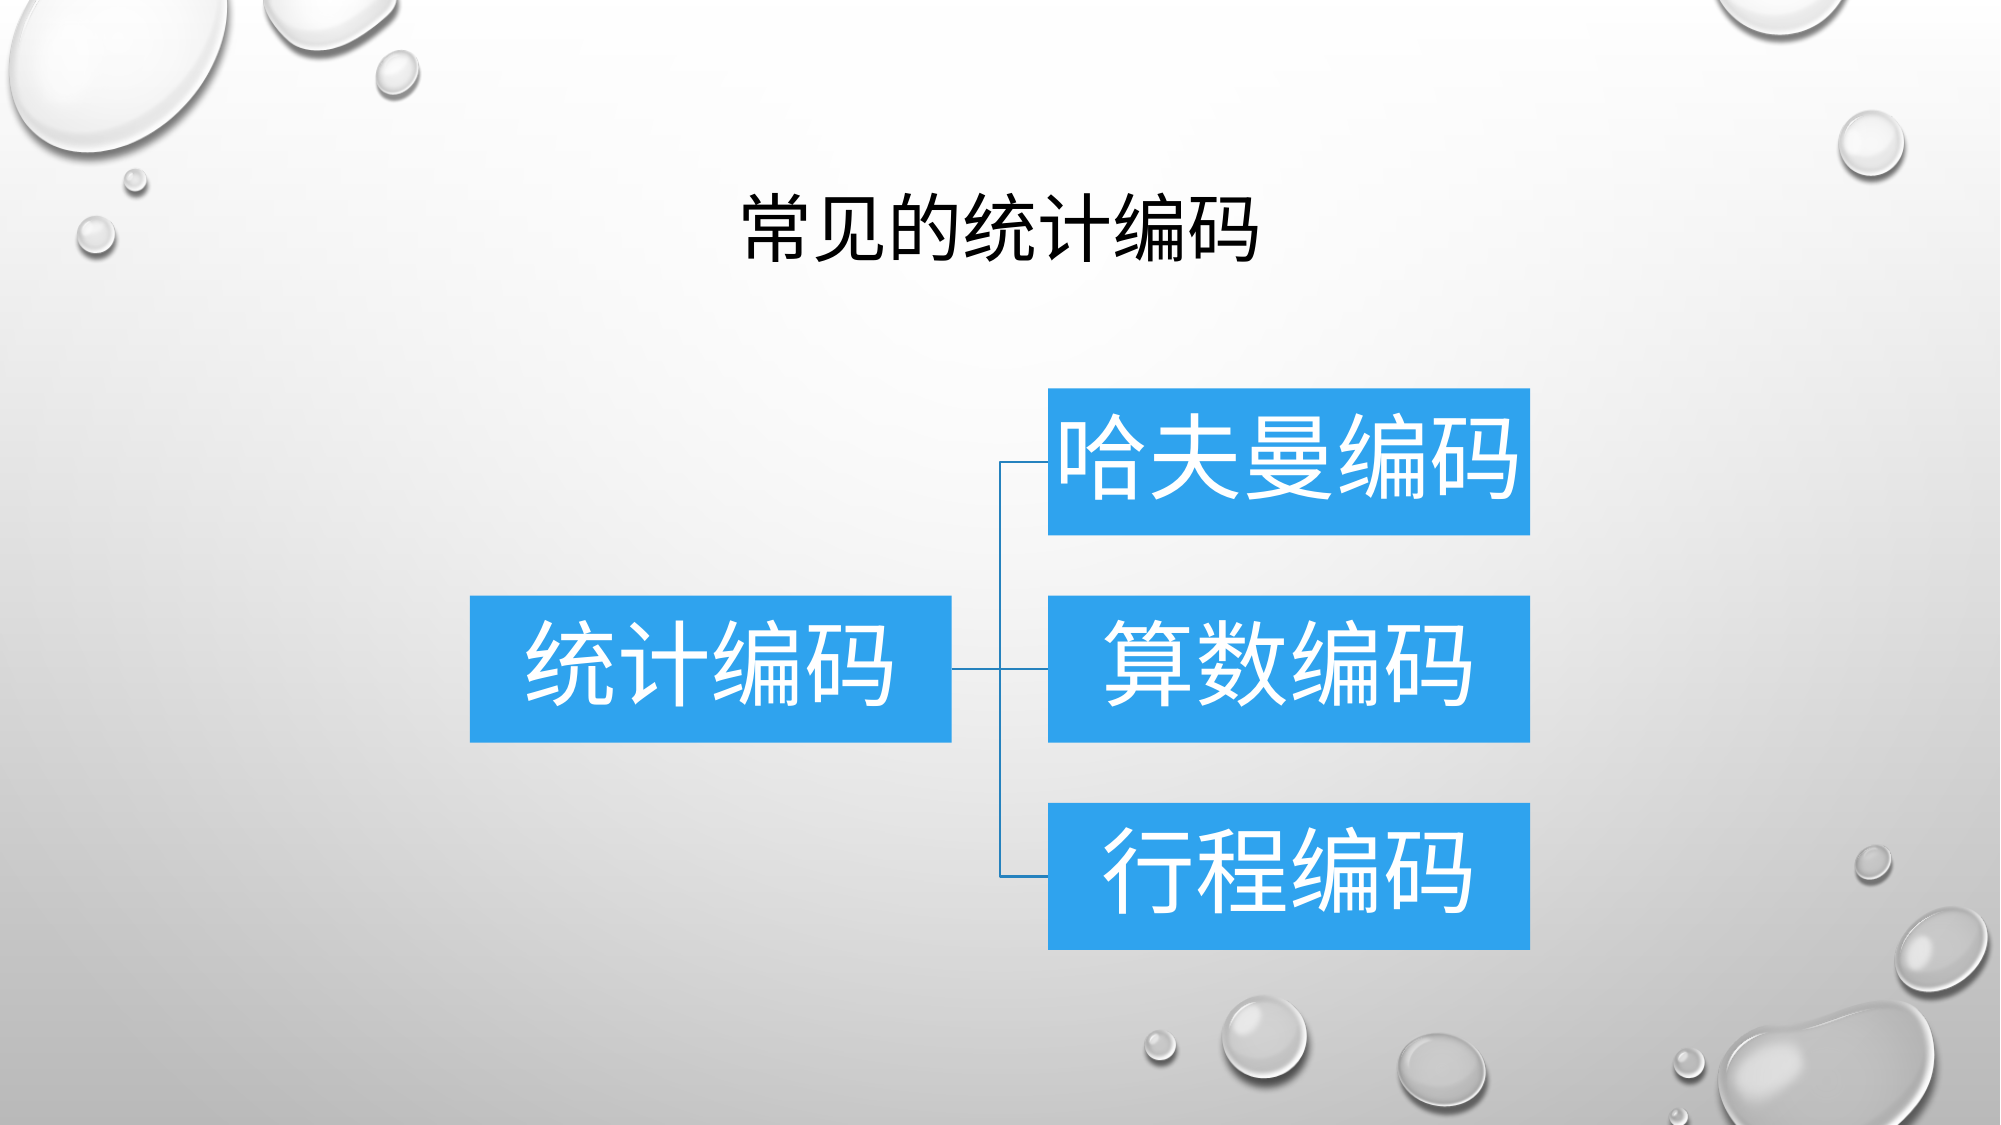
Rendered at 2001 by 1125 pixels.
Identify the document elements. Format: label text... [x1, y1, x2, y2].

picture [0, 0, 2000, 1125]
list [149, 387, 1851, 951]
title 常见的统计编码 [149, 101, 1851, 364]
